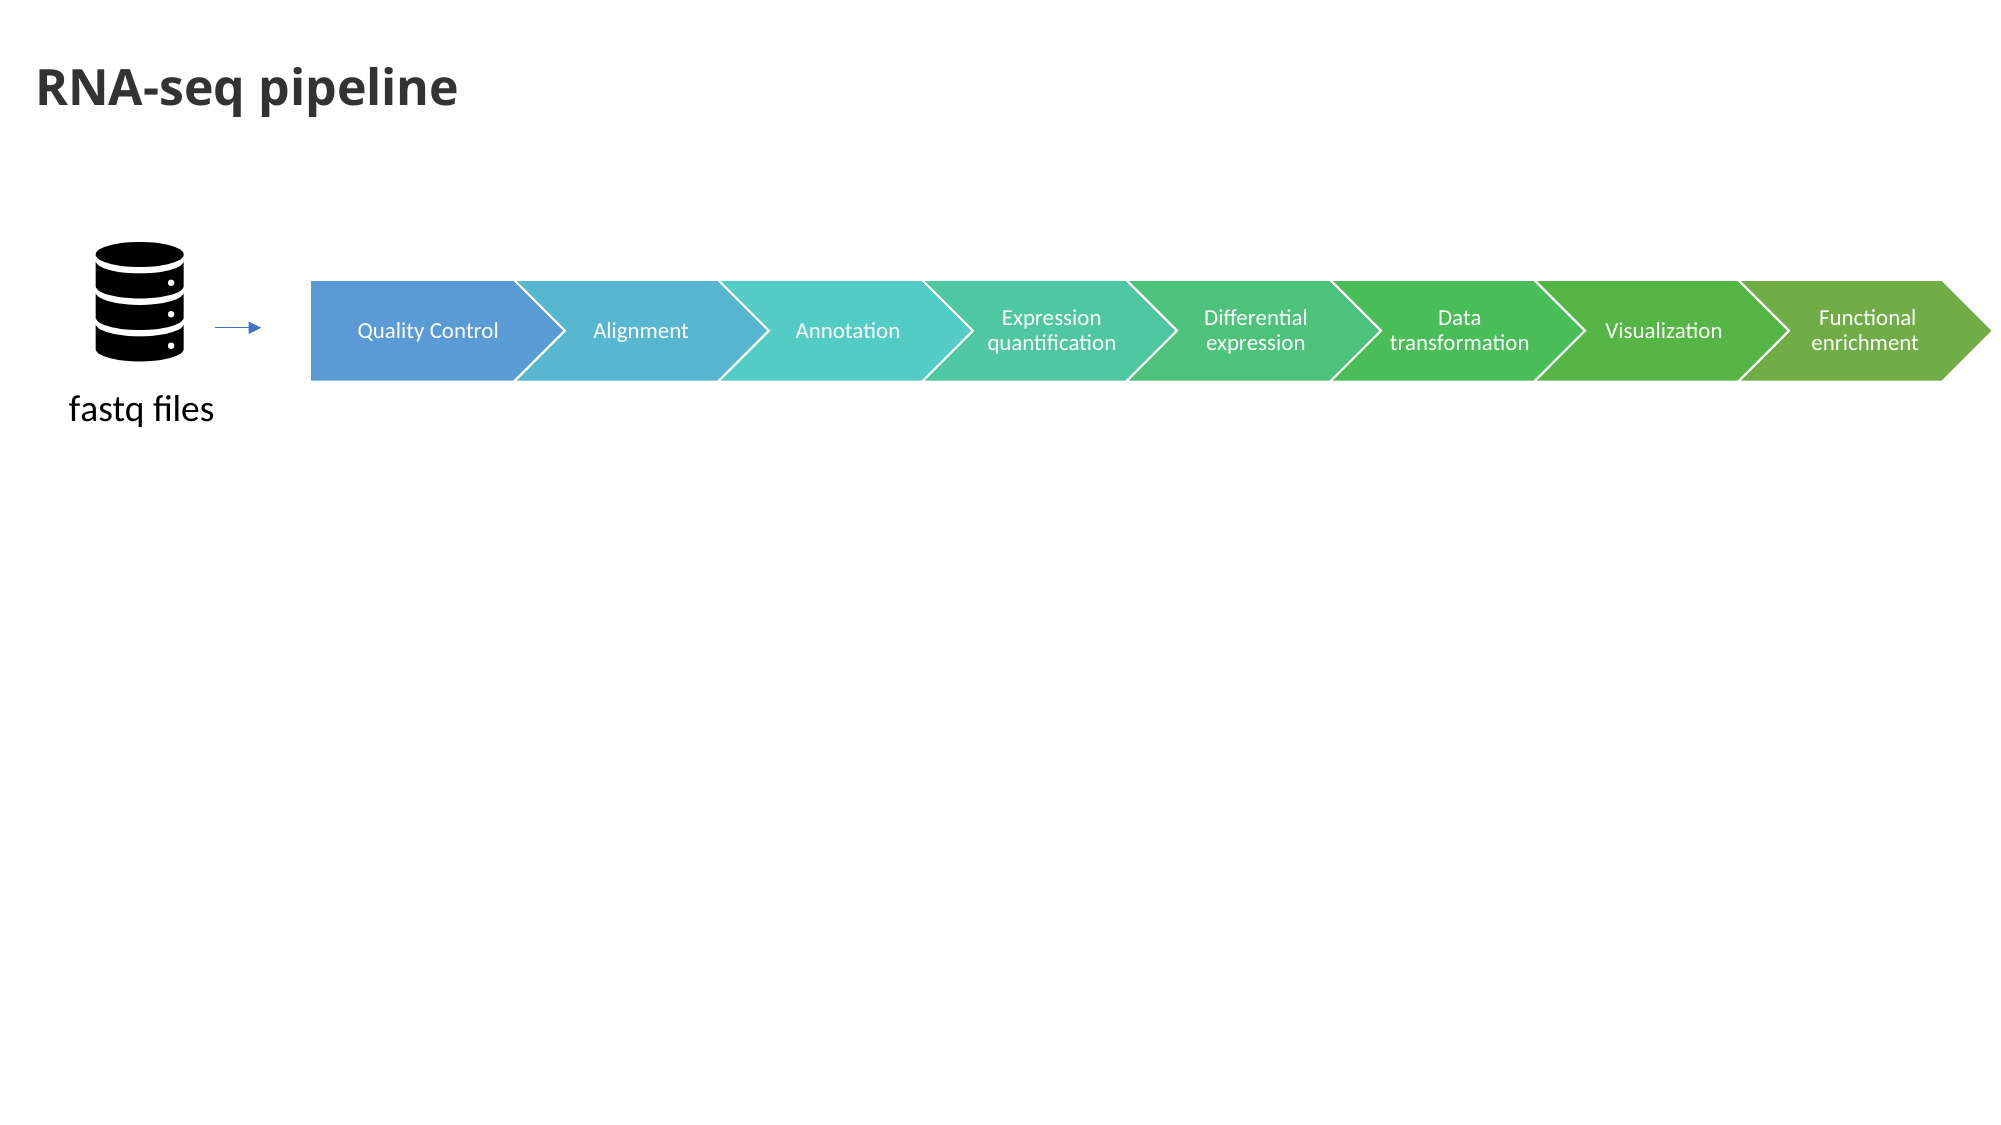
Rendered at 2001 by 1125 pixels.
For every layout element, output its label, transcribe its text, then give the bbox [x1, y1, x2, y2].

picture [64, 226, 215, 377]
text_box RNA-seq pipeline [0, 48, 748, 184]
text_box fastq files [54, 376, 230, 437]
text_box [309, 206, 1994, 455]
